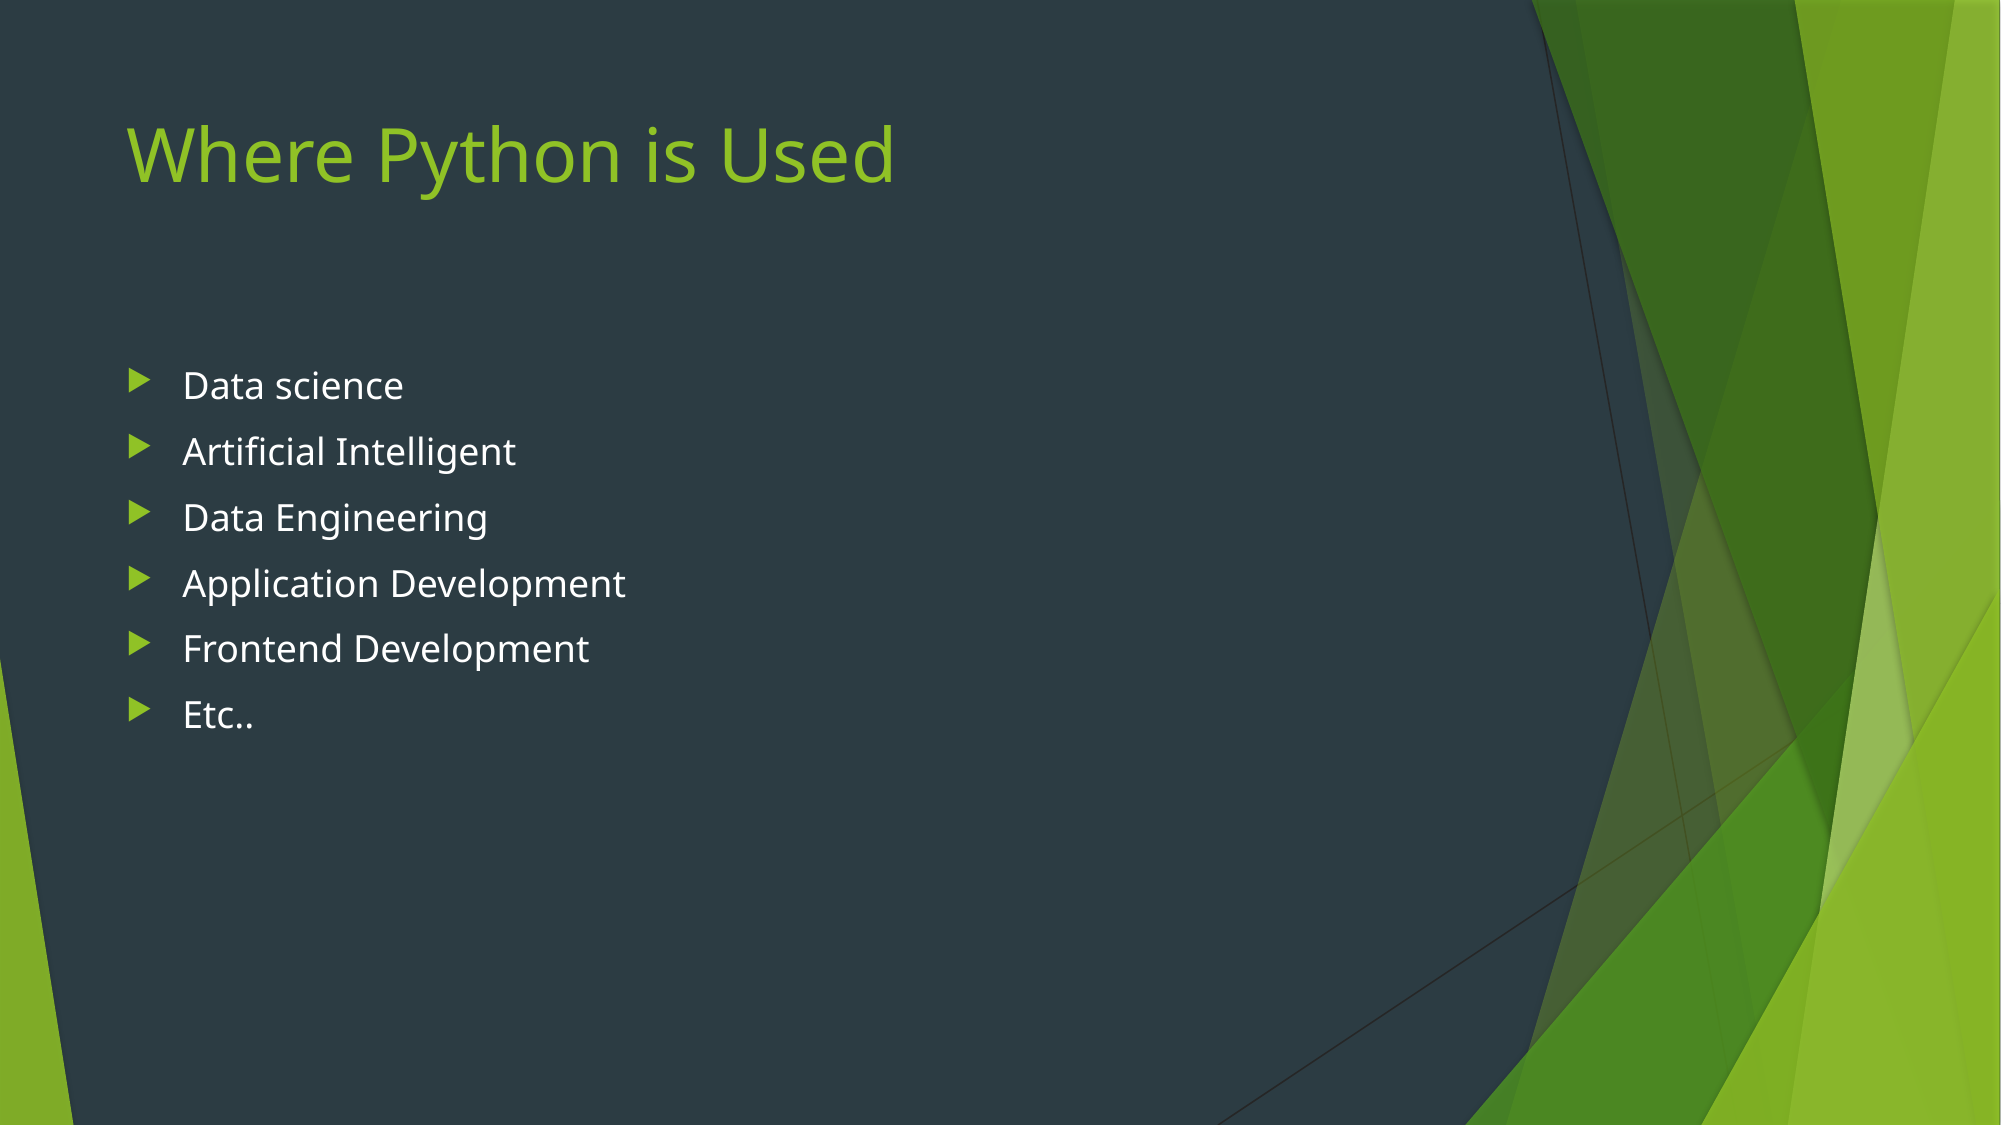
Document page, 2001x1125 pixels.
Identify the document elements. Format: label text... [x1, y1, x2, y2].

list Data science Artificial Intelligent Data Engineering Application Development Frontend Development Etc.. [111, 354, 1522, 992]
title Where Python is Used [111, 99, 1522, 317]
